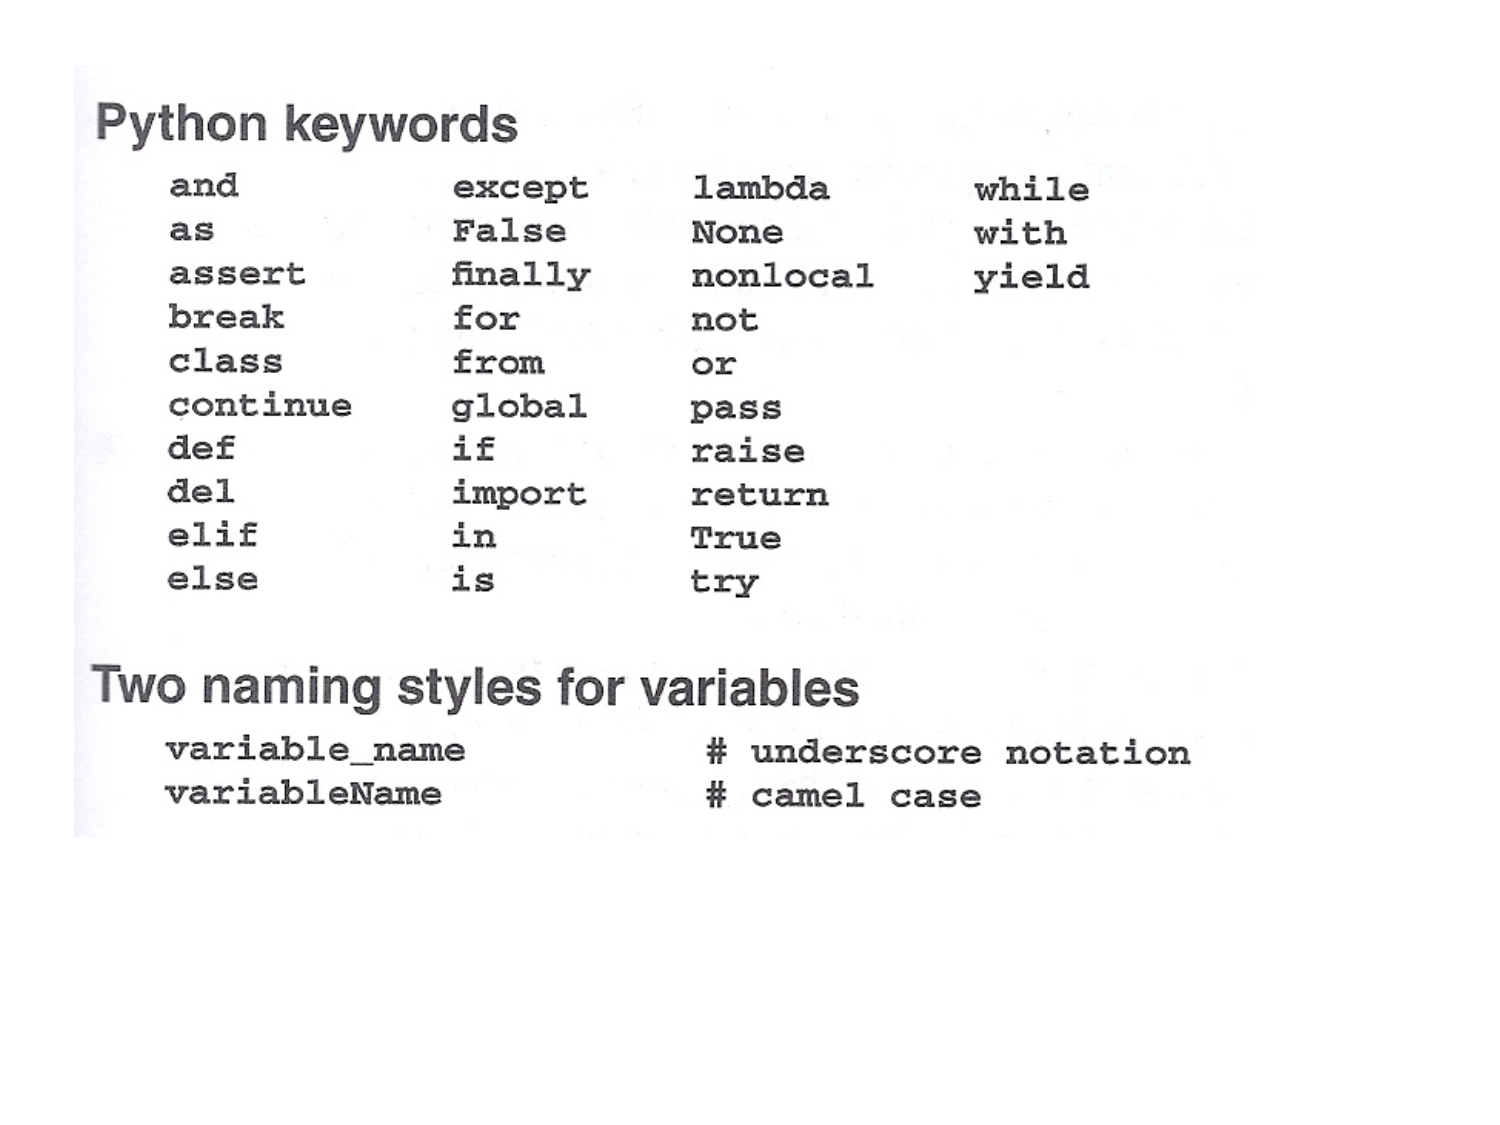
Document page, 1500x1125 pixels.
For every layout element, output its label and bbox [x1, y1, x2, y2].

picture [74, 65, 1258, 839]
